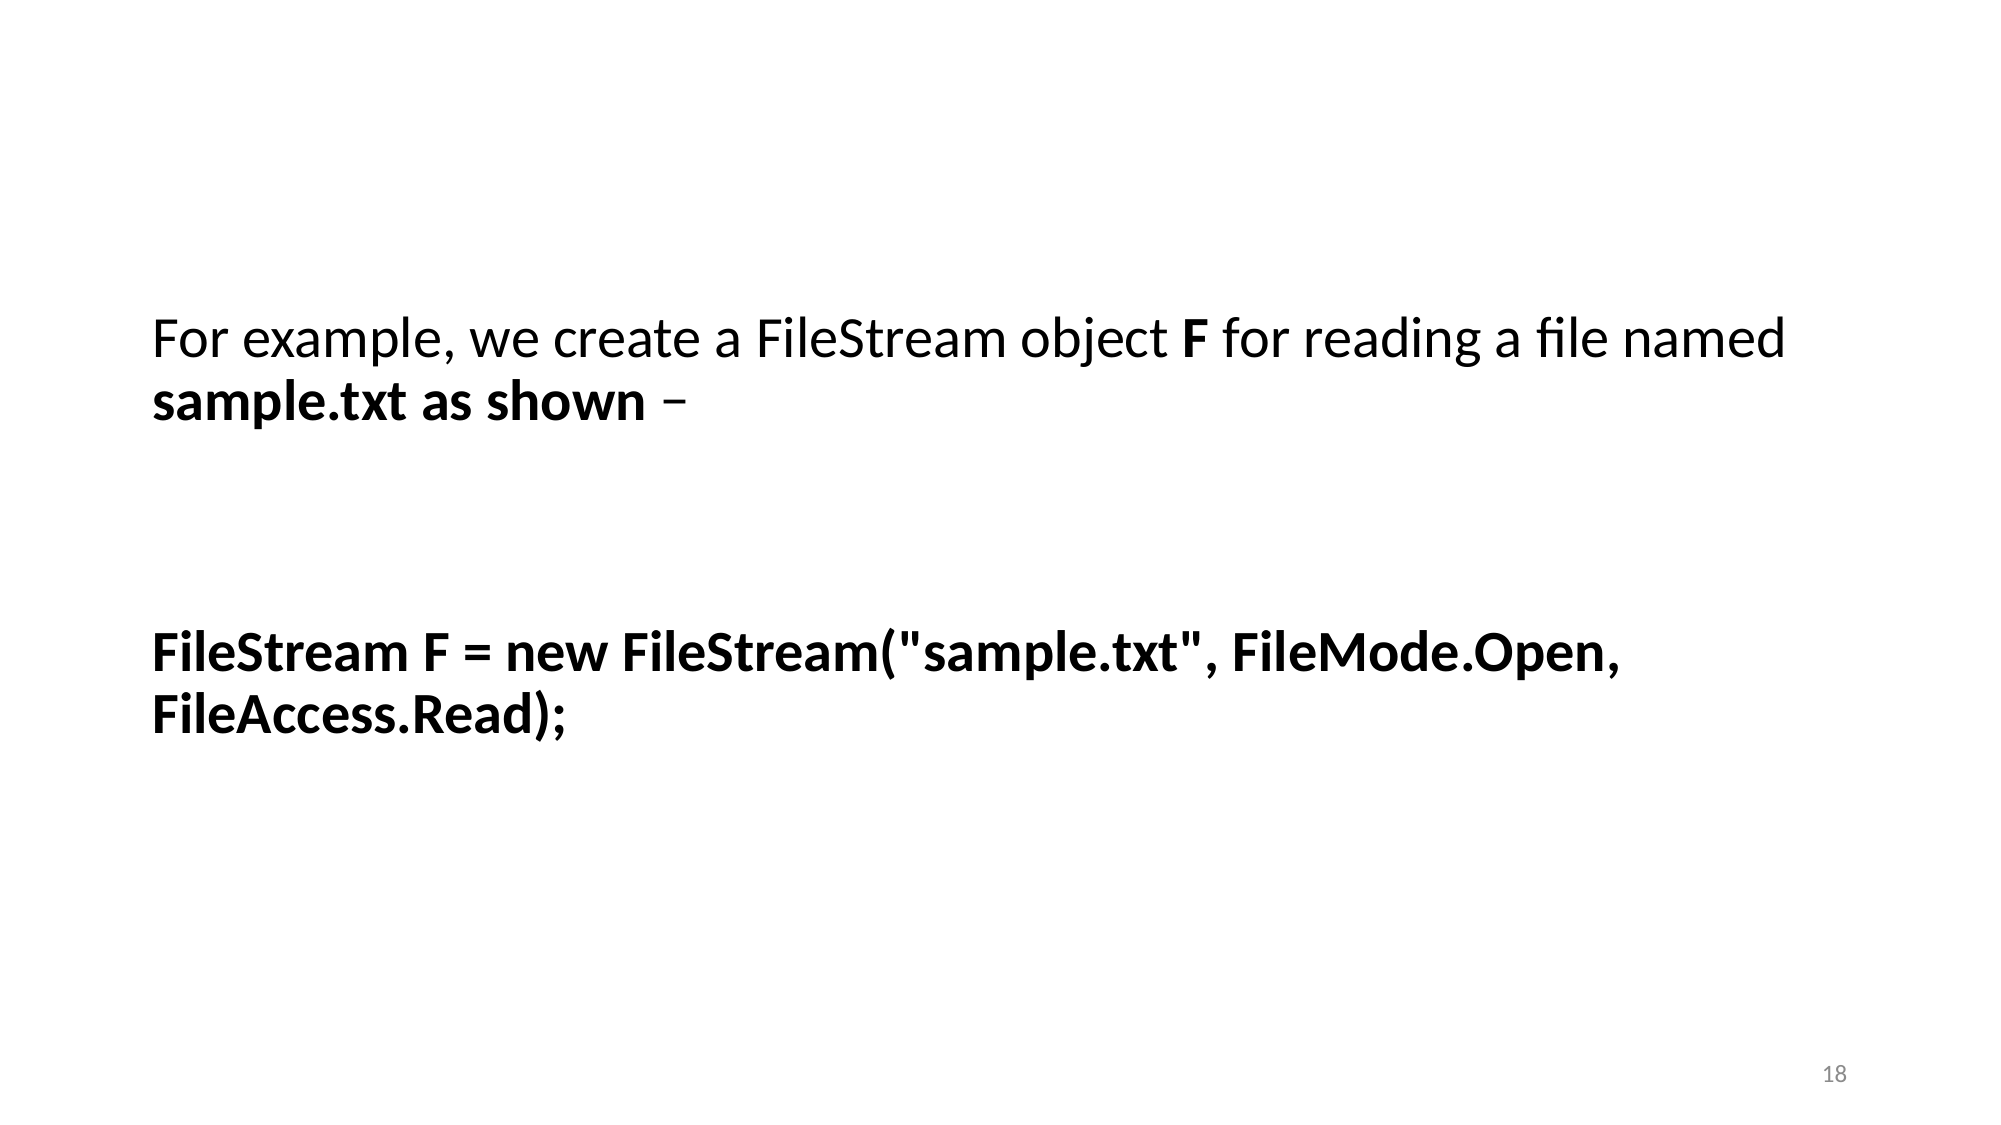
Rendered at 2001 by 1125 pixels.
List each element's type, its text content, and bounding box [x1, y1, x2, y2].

list For example, we create a FileStream object F for reading a file named sample.txt as shown − FileStream F = new FileStream("sample.txt", FileMode.Open, FileAccess.Read); [137, 299, 1863, 1014]
slide_number 18 [1412, 1042, 1863, 1103]
